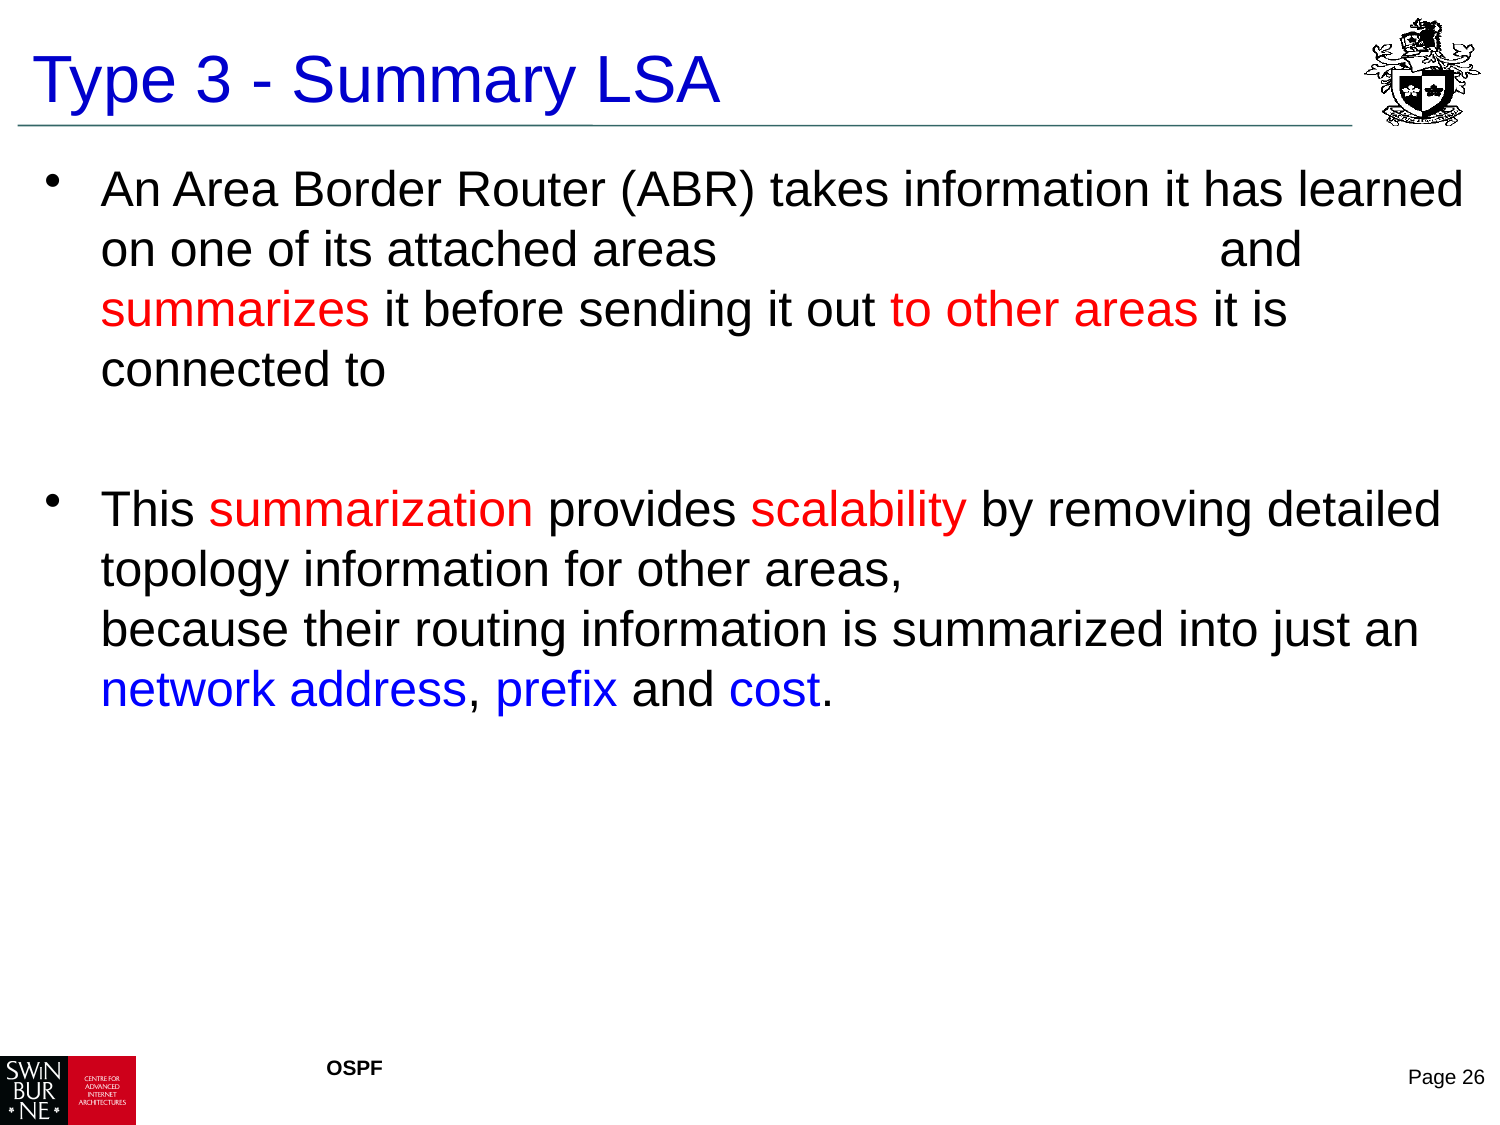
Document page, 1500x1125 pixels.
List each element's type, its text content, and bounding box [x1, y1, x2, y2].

slide_number Page 26 [1381, 1058, 1500, 1106]
list An Area Border Router (ABR) takes information it has learned on one of its attached areas and summarizes it before sending it out to other areas it is connected to This summarization provides scalability by removing detailed topology information for other areas, because their routing information is summarized into just an network address, prefix and cost. [29, 148, 1483, 1035]
picture [1364, 18, 1481, 126]
footer OSPF [147, 1049, 585, 1125]
title Type 3 - Summary LSA [17, 19, 1353, 132]
picture [0, 1056, 136, 1125]
